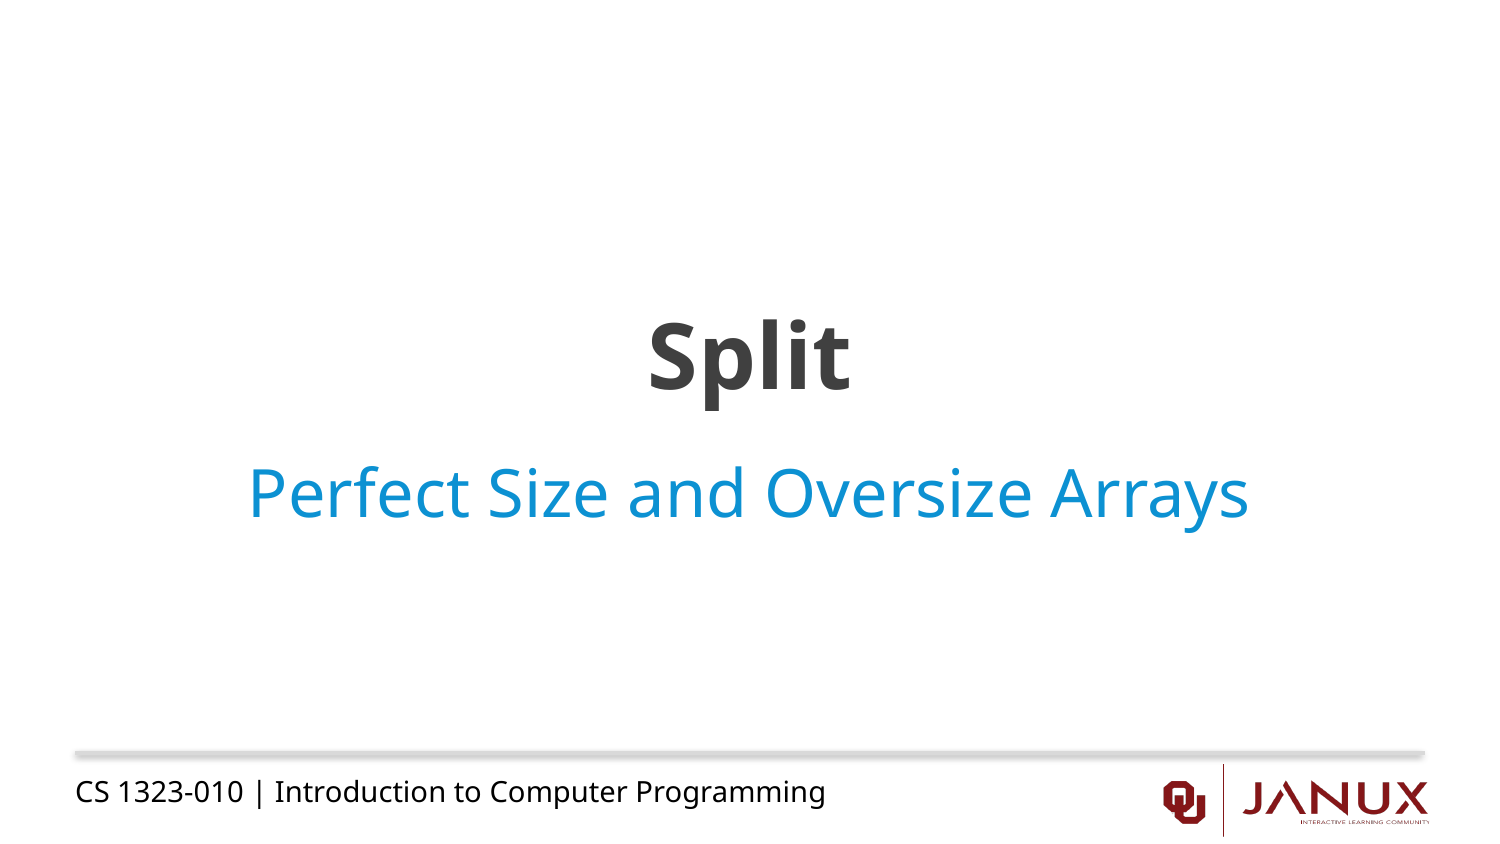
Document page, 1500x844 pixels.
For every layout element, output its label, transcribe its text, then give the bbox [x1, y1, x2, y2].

title Split [112, 262, 1388, 443]
subtitle Perfect Size and Oversize Arrays [225, 442, 1275, 664]
